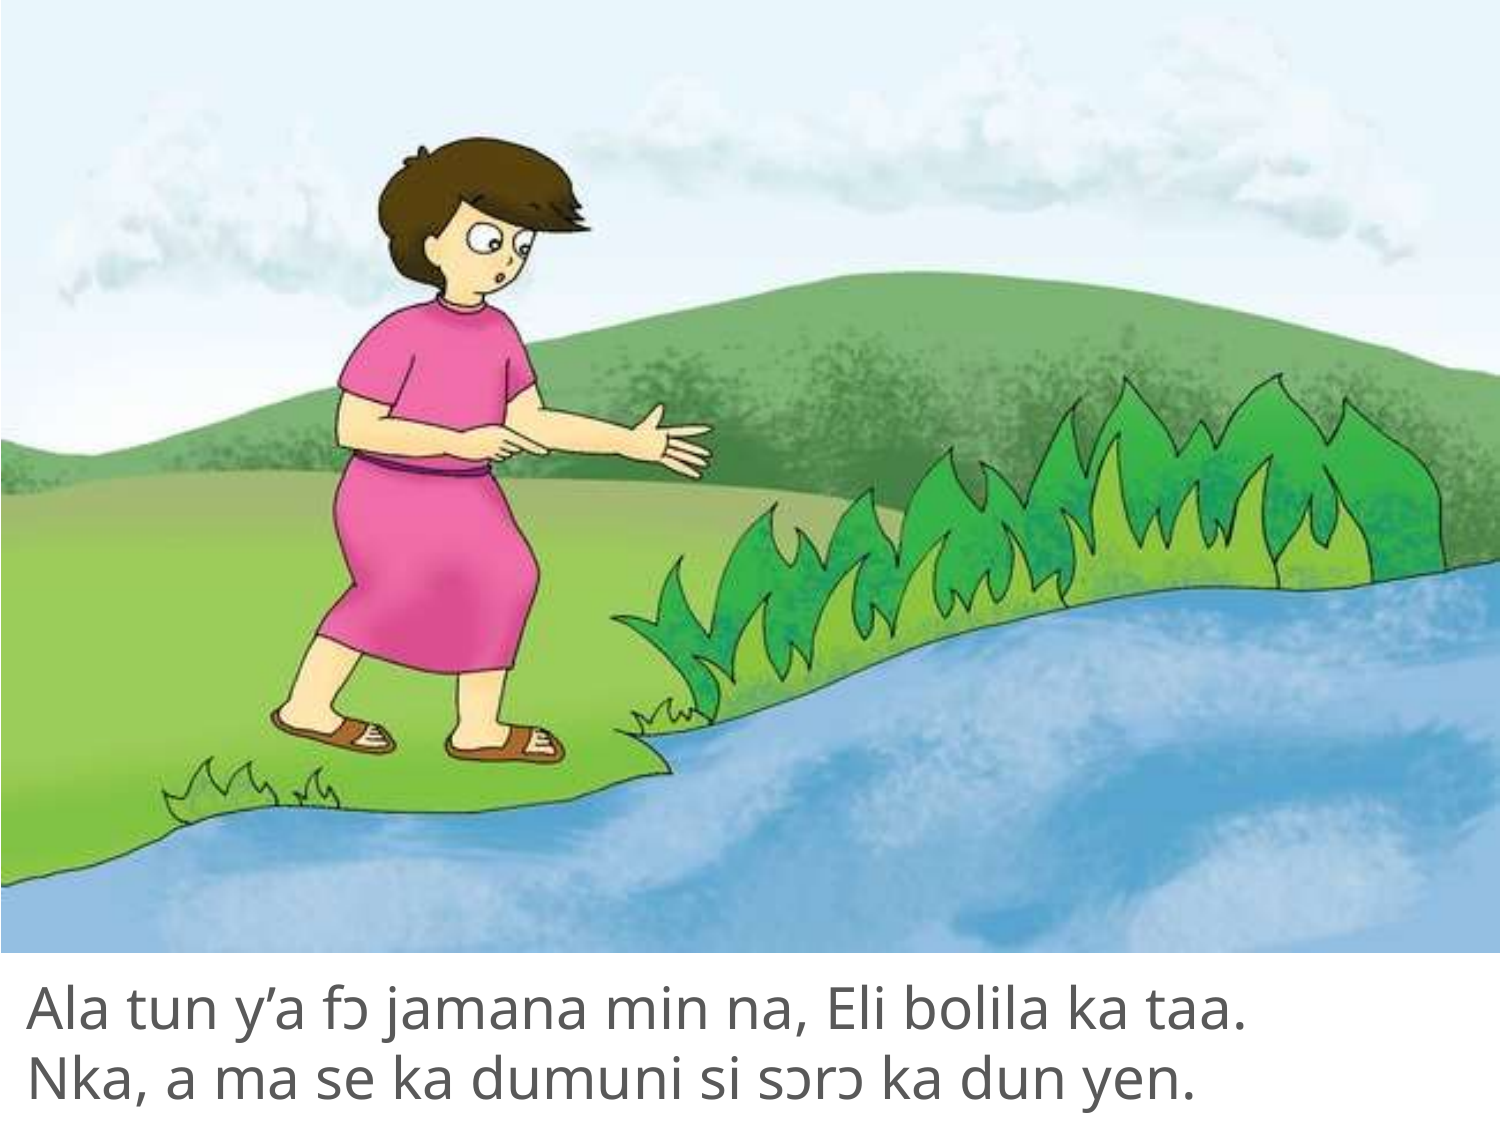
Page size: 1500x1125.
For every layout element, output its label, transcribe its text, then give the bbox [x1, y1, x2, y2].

text_box Ala tun y’a fɔ jamana min na, Eli bolila ka taa. Nka, a ma se ka dumuni si sɔrɔ ka dun yen. [11, 964, 1500, 1119]
picture [1, 0, 1500, 953]
